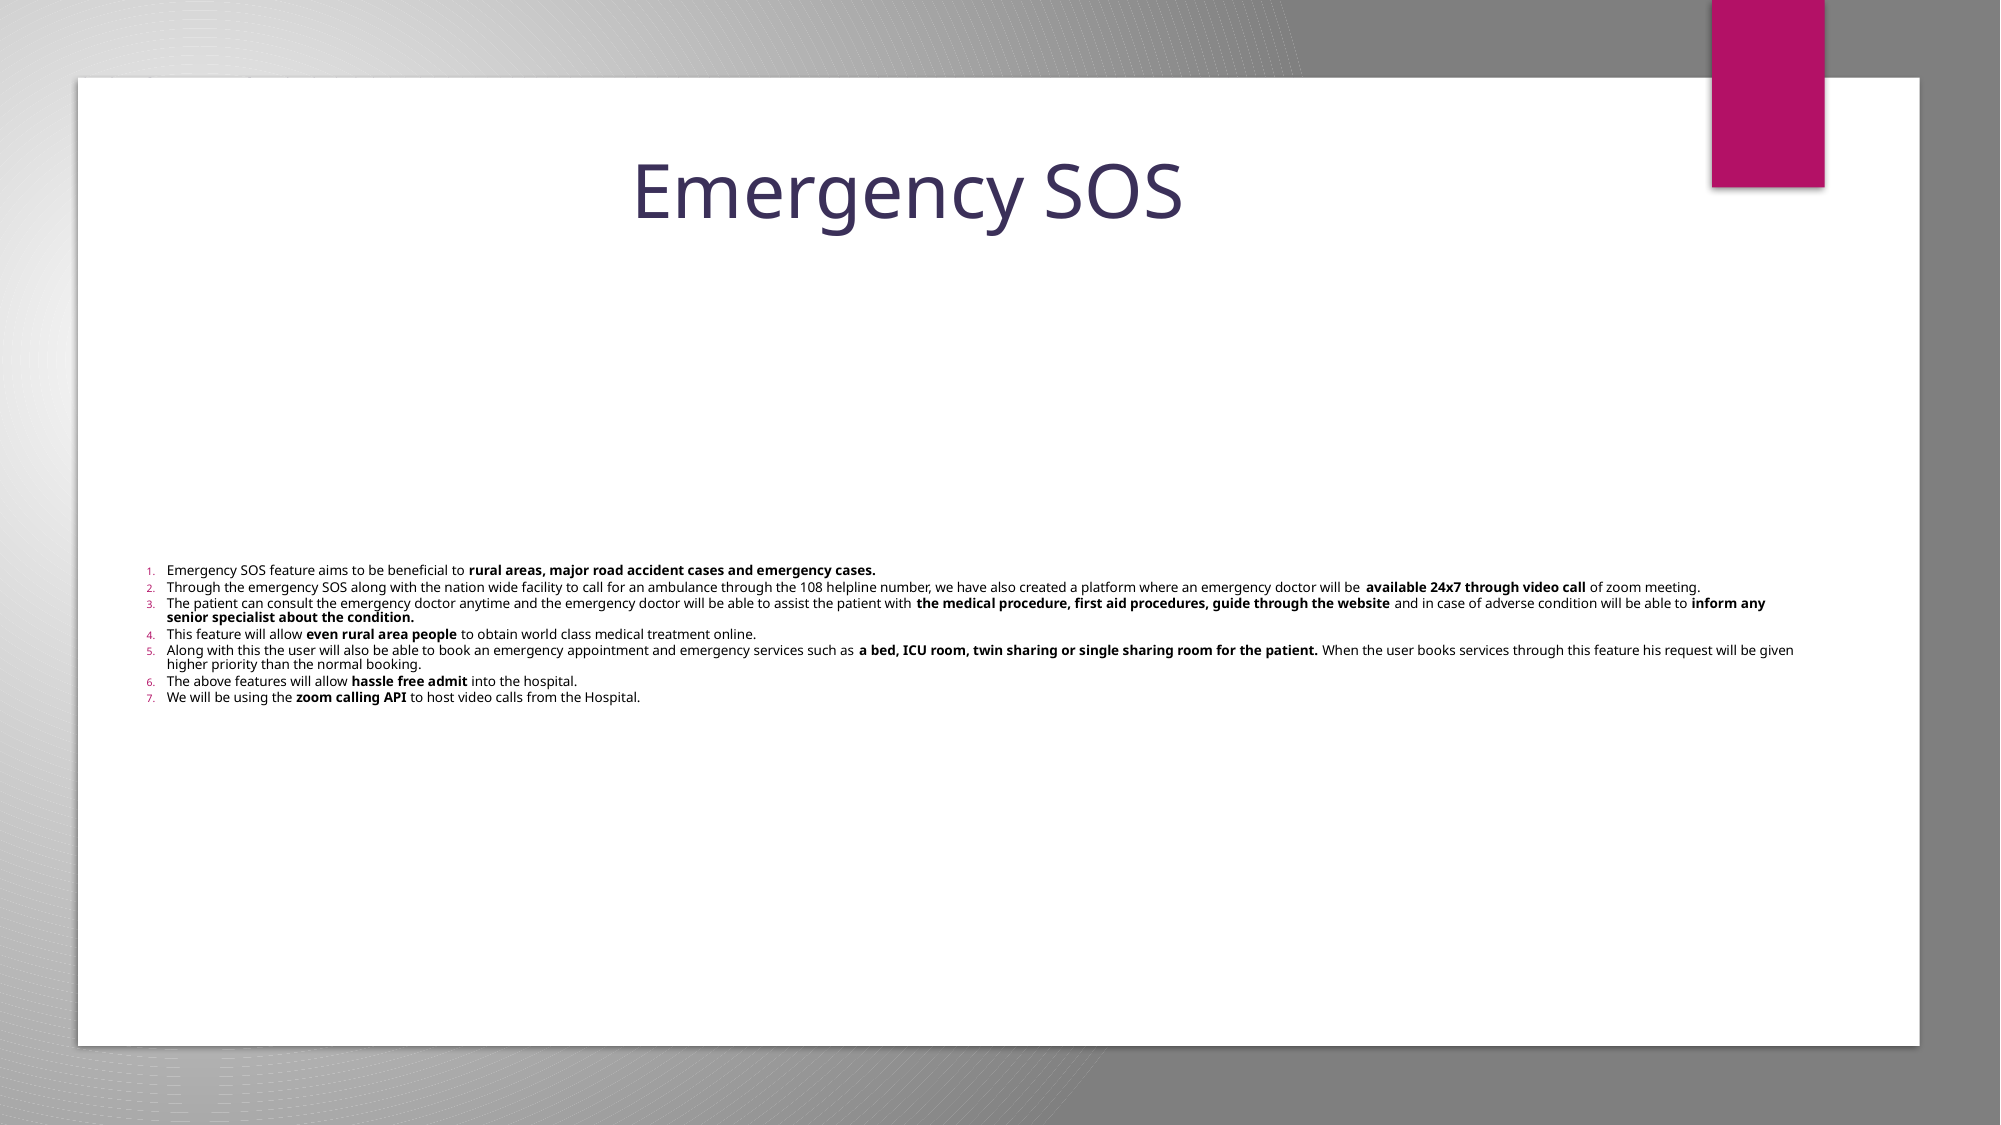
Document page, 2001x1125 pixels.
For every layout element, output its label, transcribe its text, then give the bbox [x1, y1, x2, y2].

text_box [0, 0, 2000, 1125]
text_box [1711, 0, 1825, 188]
text_box [77, 77, 1920, 1047]
title Emergency SOS [189, 93, 1627, 217]
list Emergency SOS feature aims to be beneficial to rural areas, major road accident cases and emergency cases. Through the emergency SOS along with the nation wide facility to call for an ambulance through the 108 helpline number, we have also created a platform where an emergency doctor will be available 24x7 through video call of zoom meeting. The patient can consult the emergency doctor anytime and the emergency doctor will be able to assist the patient with the medical procedure, first aid procedures, guide through the website and in case of adverse condition will be able to inform any senior specialist about the condition. This feature will allow even rural area people to obtain world class medical treatment online. Along with this the user will also be able to book an emergency appointment and emergency services such as a bed, ICU room, twin sharing or single sharing room for the patient. When the user books services through this feature his request will be given higher priority than the normal booking. The above features will allow hassle free admit into the hospital. We will be using the zoom calling API to host video calls from the Hospital. [131, 217, 1825, 1001]
